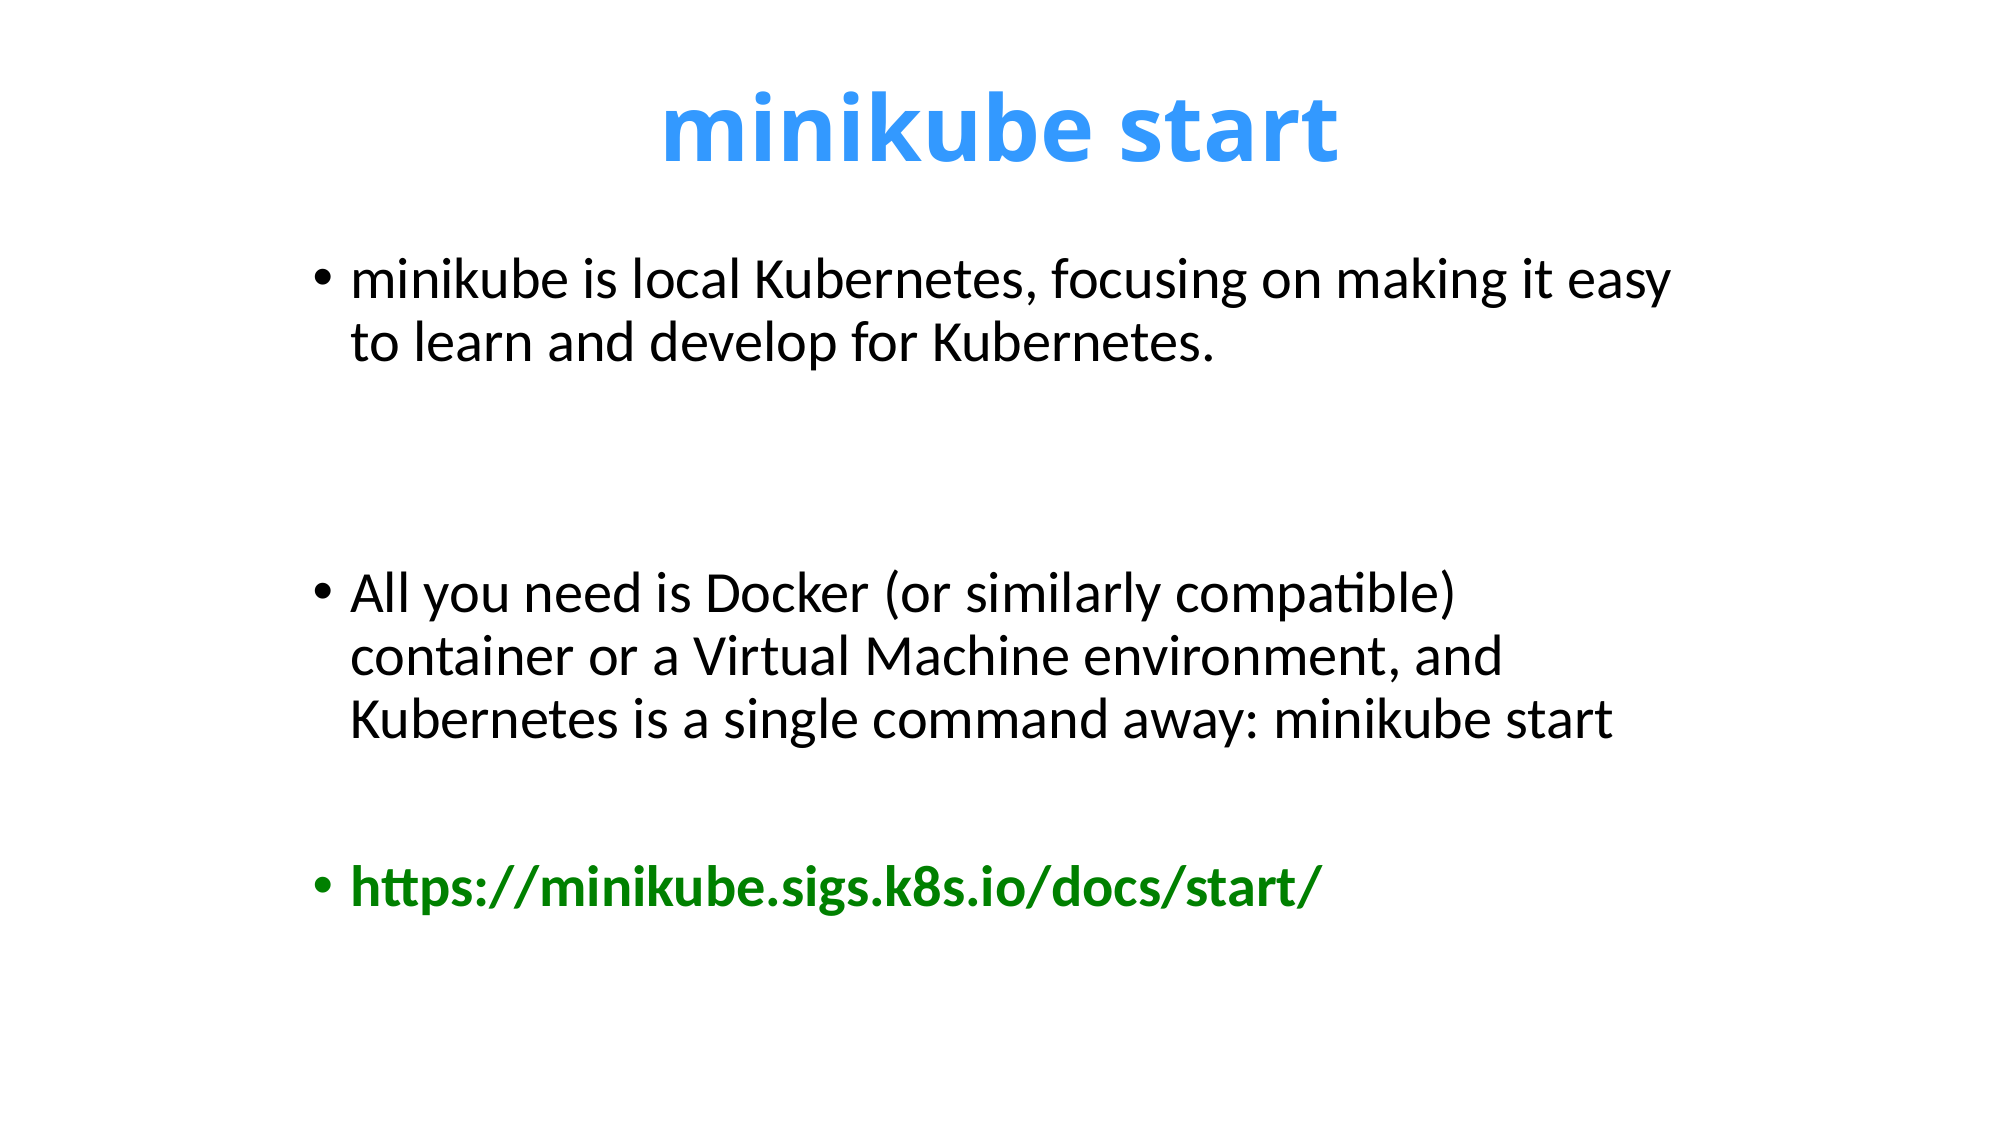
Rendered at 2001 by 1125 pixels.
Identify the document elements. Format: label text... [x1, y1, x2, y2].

title minikube start [353, 23, 1647, 240]
list minikube is local Kubernetes, focusing on making it easy to learn and develop for Kubernetes. All you need is Docker (or similarly compatible) container or a Virtual Machine environment, and Kubernetes is a single command away: minikube start https://minikube.sigs.k8s.io/docs/start/ [297, 240, 1703, 1125]
